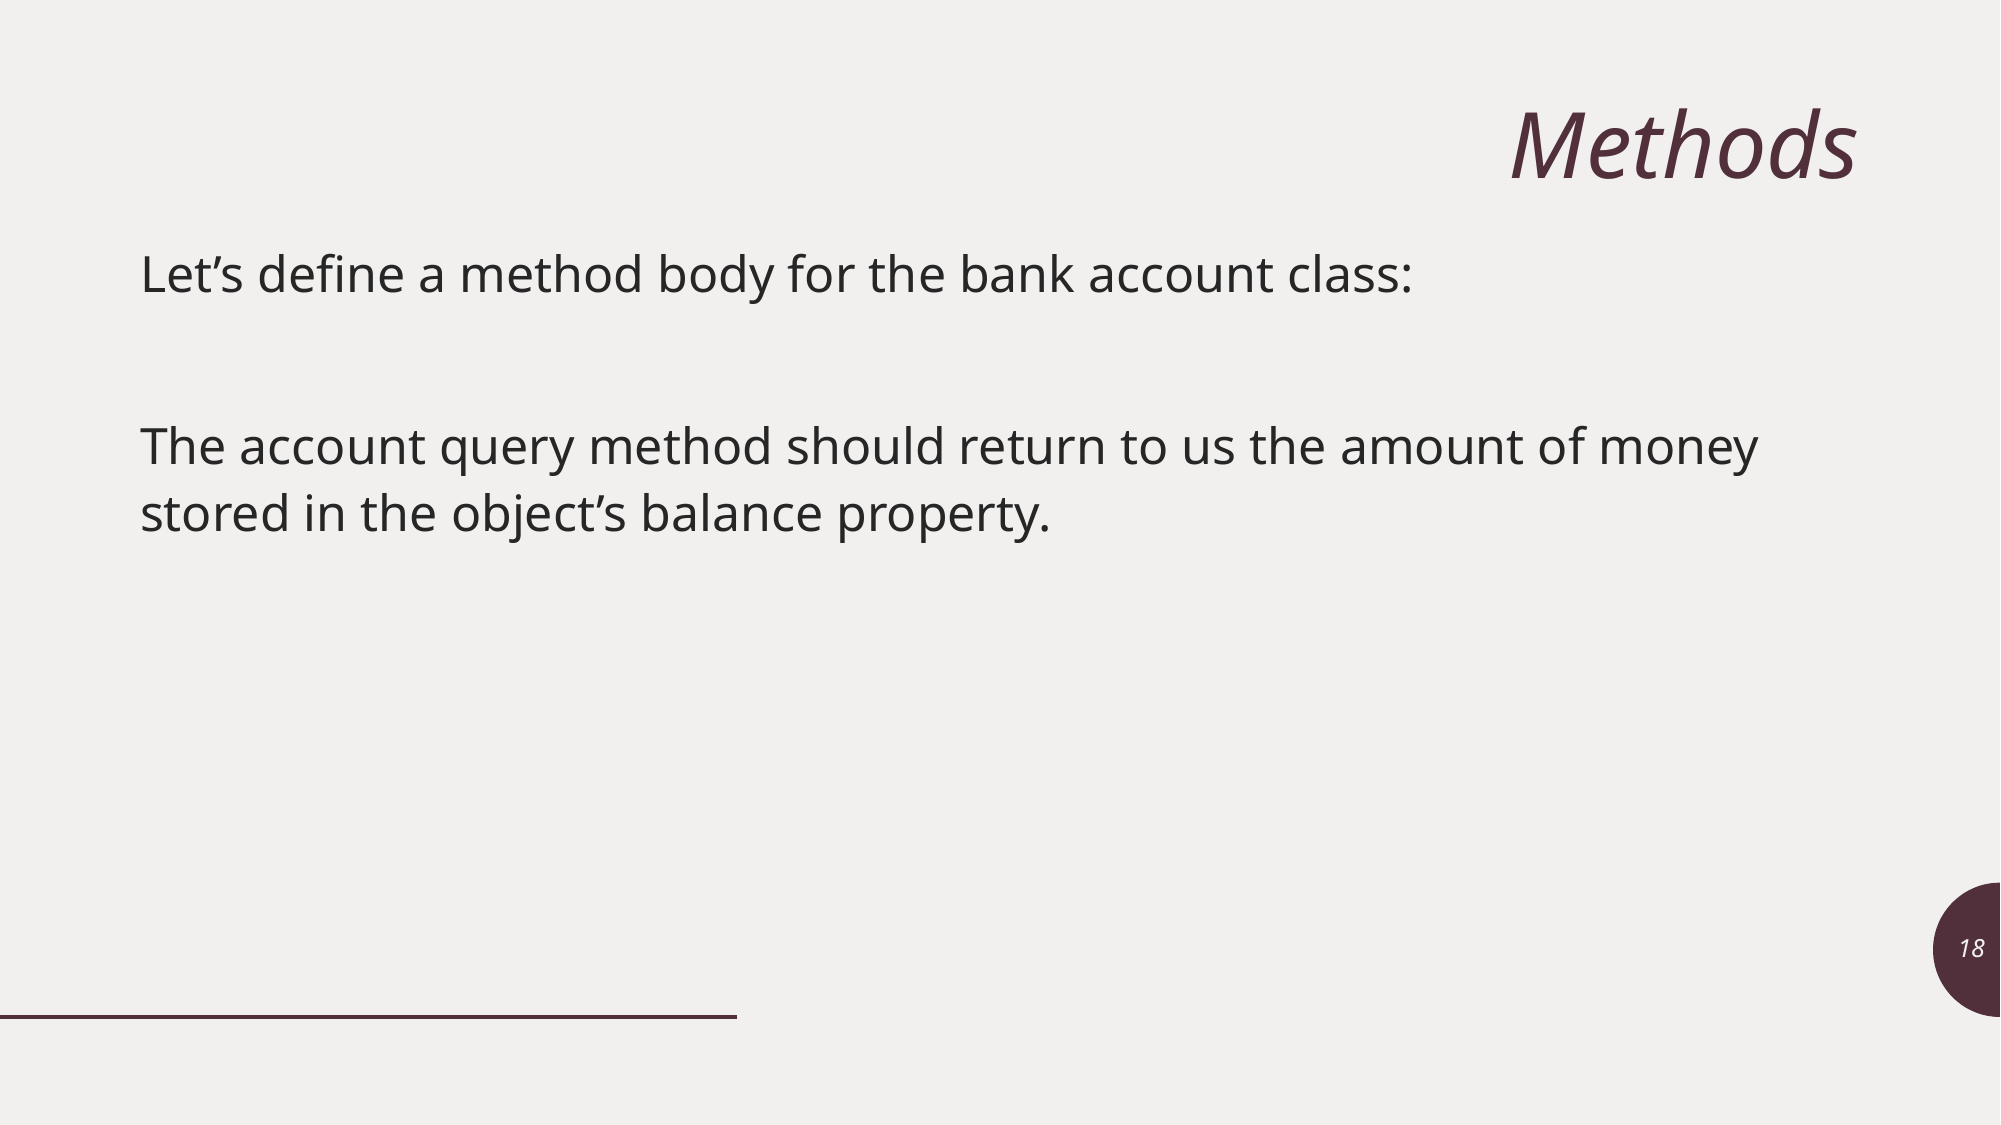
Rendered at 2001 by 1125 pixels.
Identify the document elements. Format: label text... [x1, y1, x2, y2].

list Let’s define a method body for the bank account class: The account query method should return to us the amount of money stored in the object’s balance property. [125, 227, 1875, 999]
title Methods [125, 91, 1875, 207]
slide_number 18 [1933, 919, 2000, 980]
